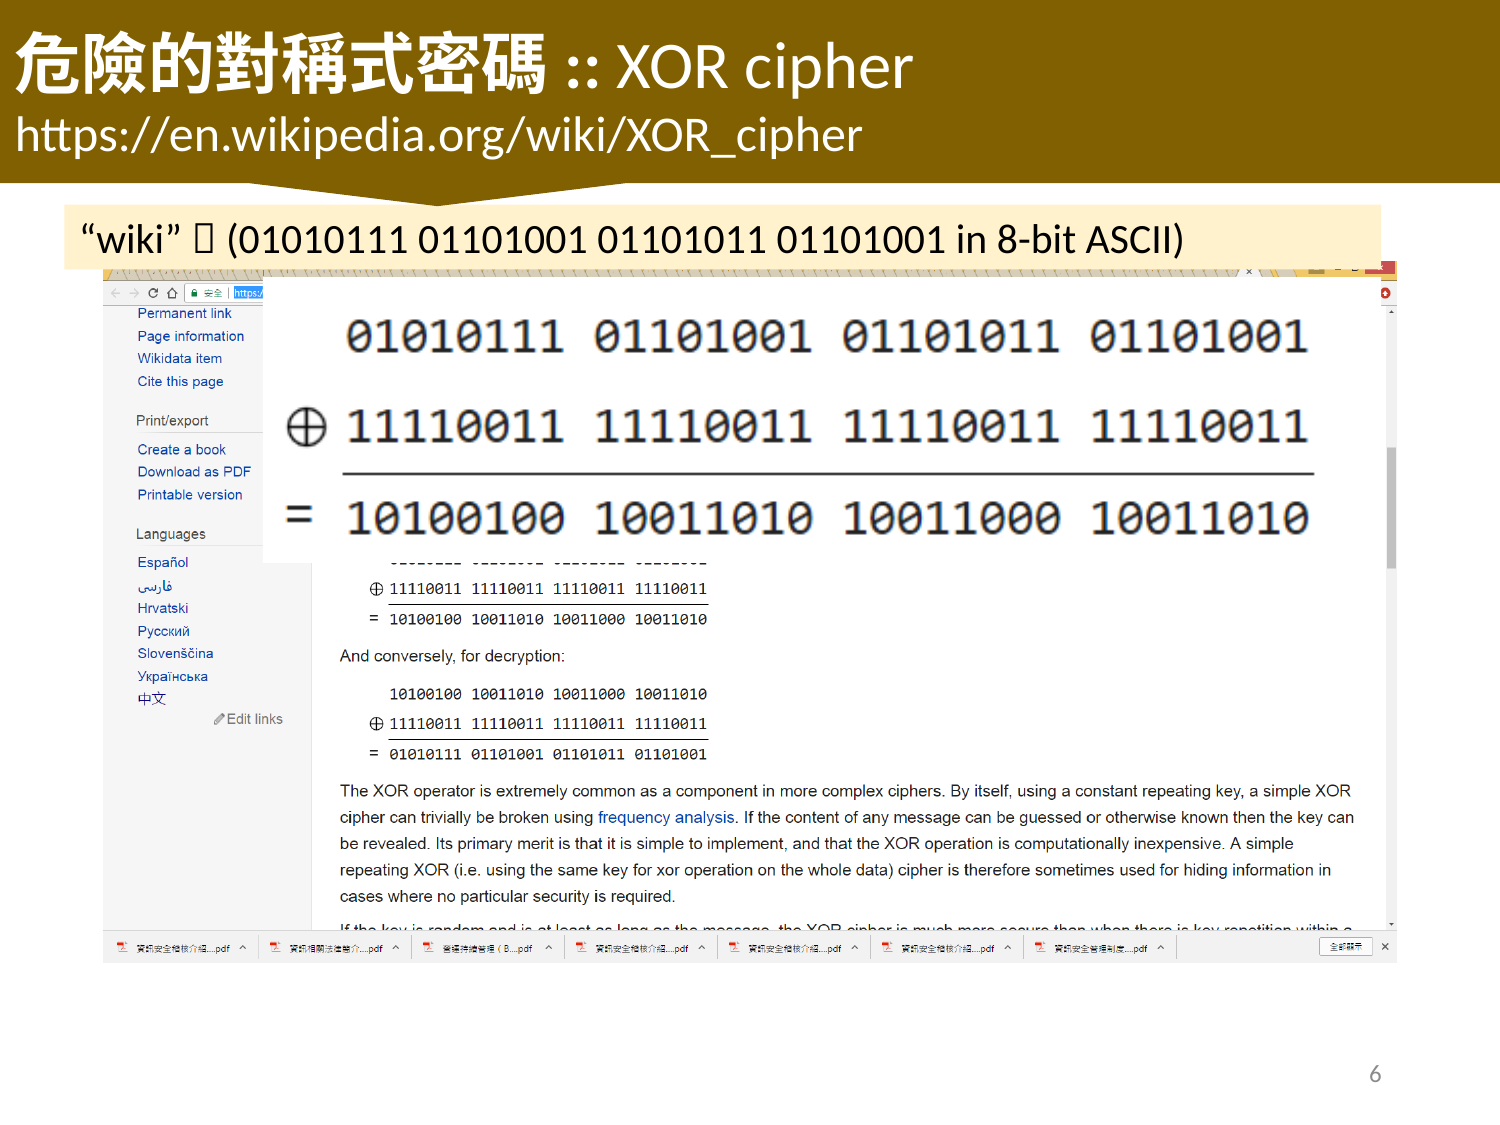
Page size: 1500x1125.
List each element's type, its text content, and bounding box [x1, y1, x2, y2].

text_box 危險的對稱式密碼:: XOR cipher https://en.wikipedia.org/wiki/XOR_cipher [0, 0, 1500, 208]
slide_number 6 [1059, 1042, 1397, 1103]
picture [262, 277, 1382, 563]
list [103, 261, 1397, 963]
text_box “wiki”  (01010111 01101001 01101011 01101001 in 8-bit ASCII) [64, 204, 1382, 270]
